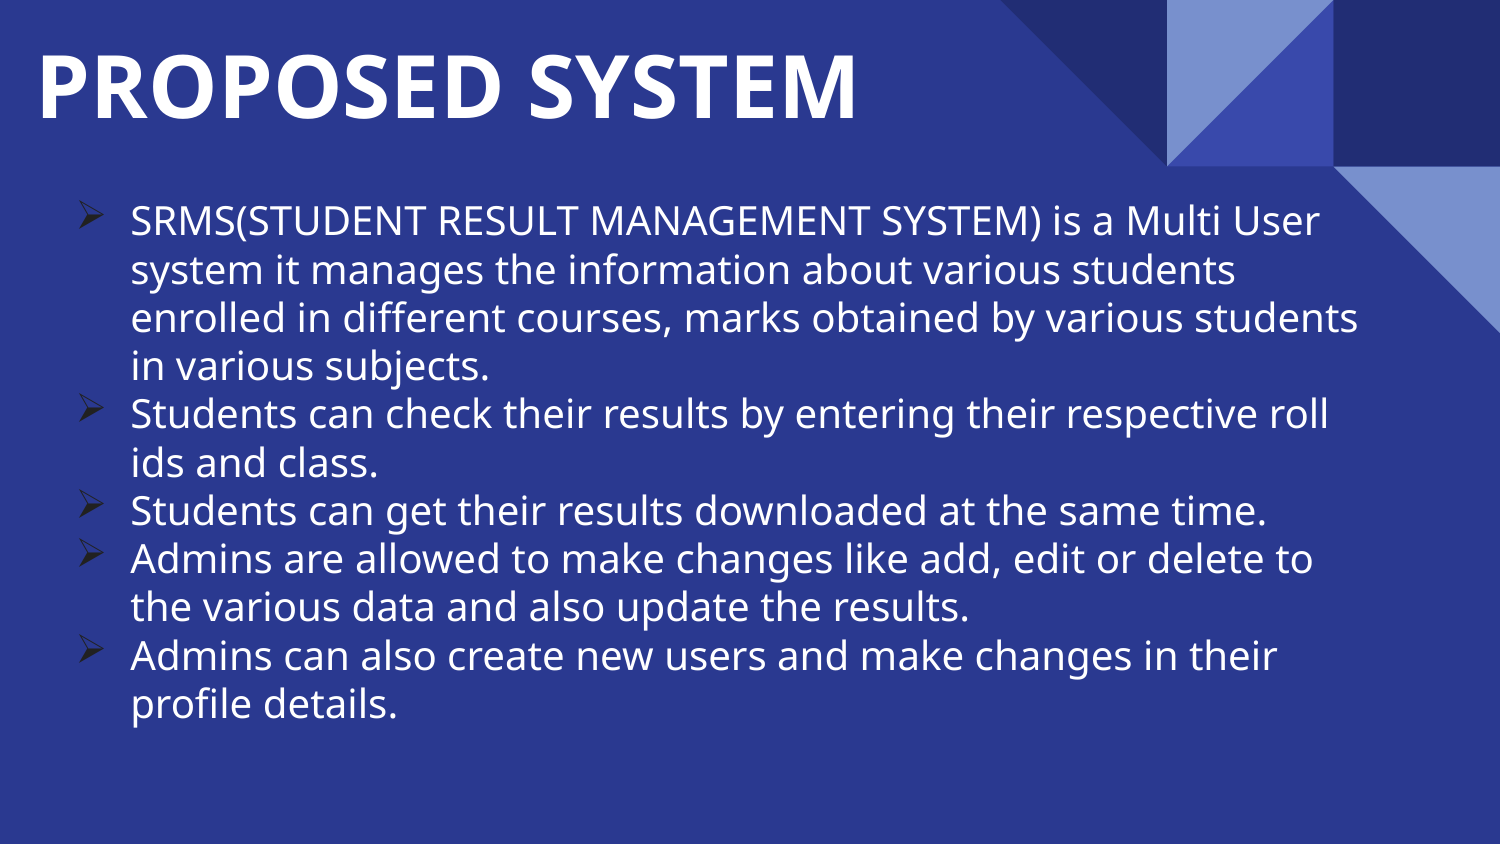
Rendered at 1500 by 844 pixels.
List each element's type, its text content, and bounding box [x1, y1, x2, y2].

subtitle SRMS(STUDENT RESULT MANAGEMENT SYSTEM) is a Multi User system it manages the information about various students enrolled in different courses, marks obtained by various students in various subjects. Students can check their results by entering their respective roll ids and class. Students can get their results downloaded at the same time. Admins are allowed to make changes like add, edit or delete to the various data and also update the results. Admins can also create new users and make changes in their profile details. [42, 180, 1384, 750]
title PROPOSED SYSTEM [20, 13, 1370, 152]
